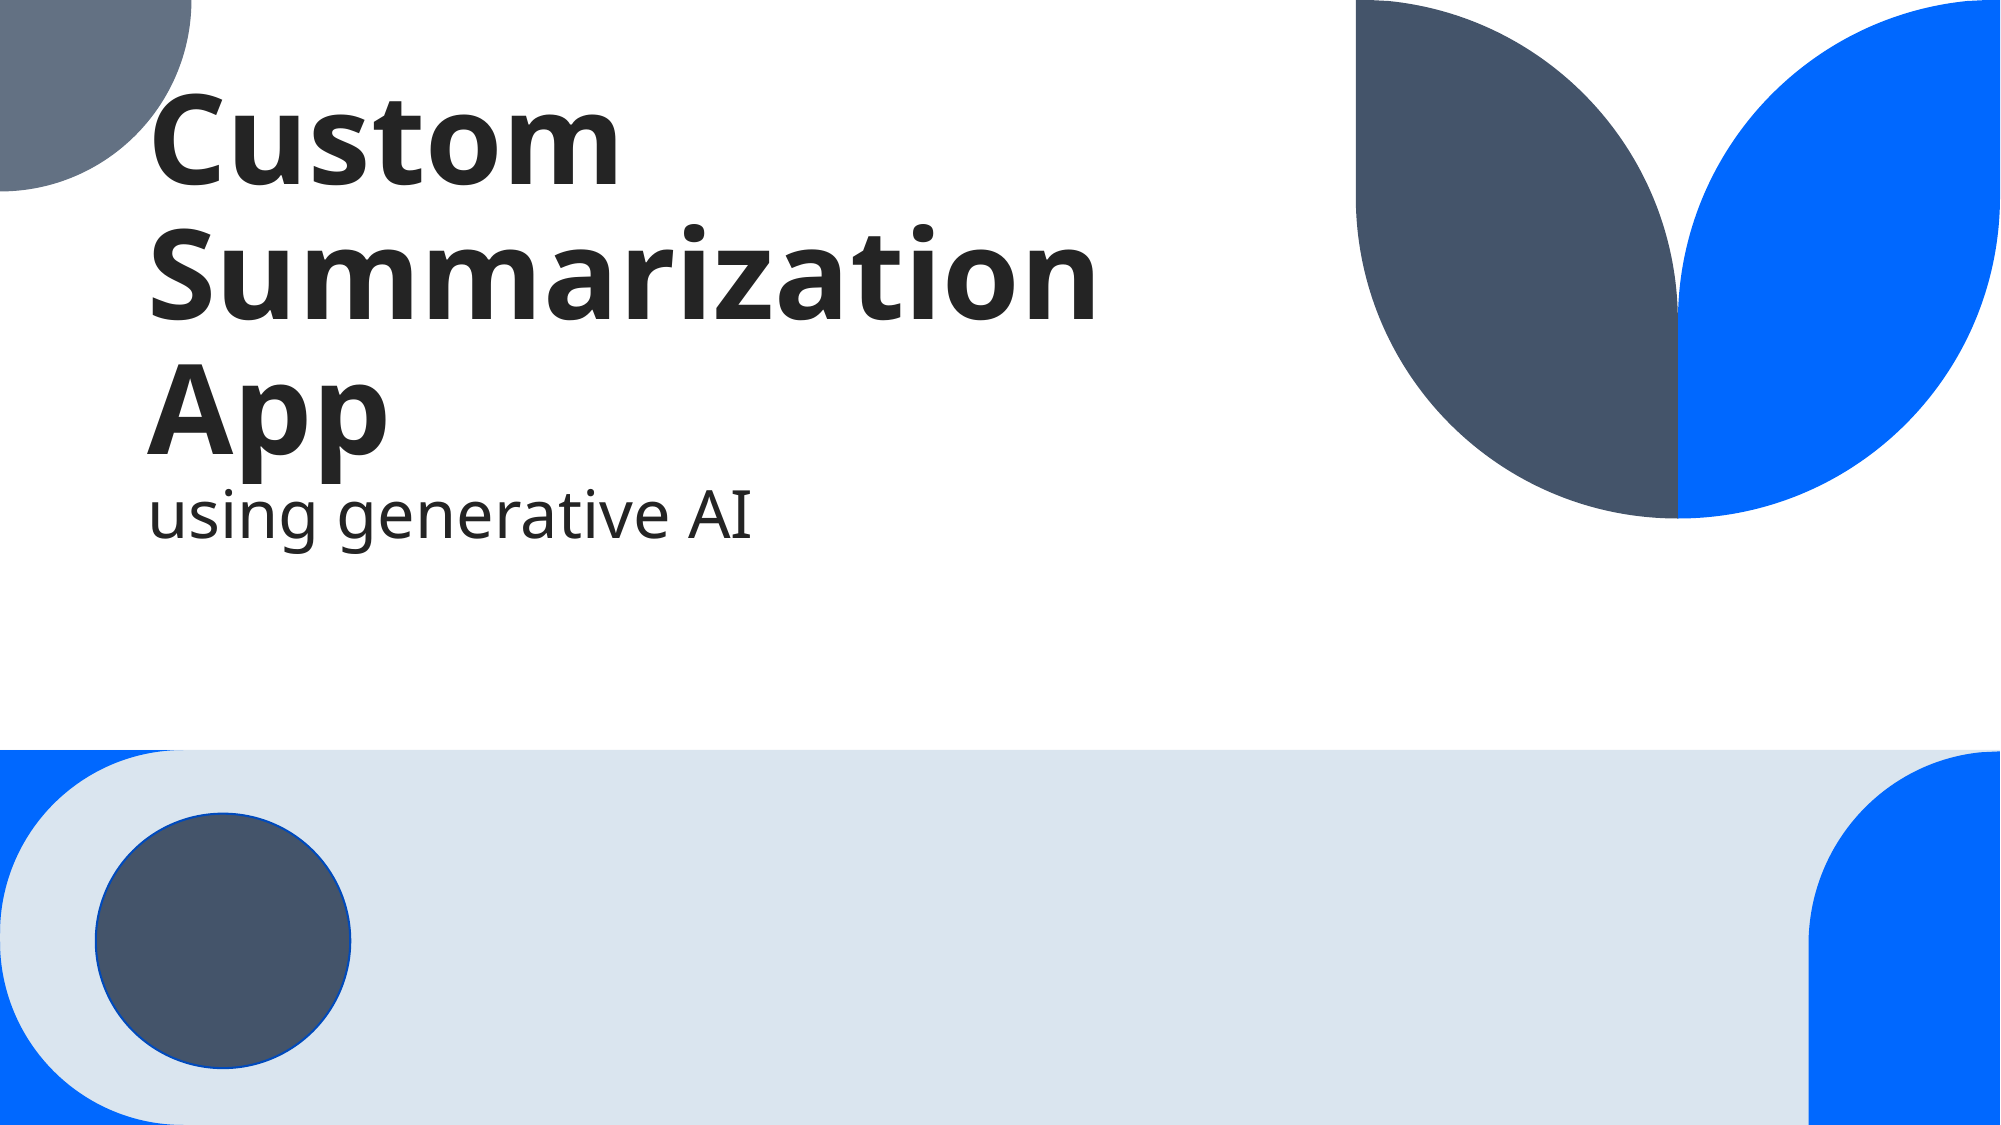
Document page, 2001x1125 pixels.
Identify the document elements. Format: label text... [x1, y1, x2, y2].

title Custom Summarization App using generative AI [131, 219, 1297, 712]
